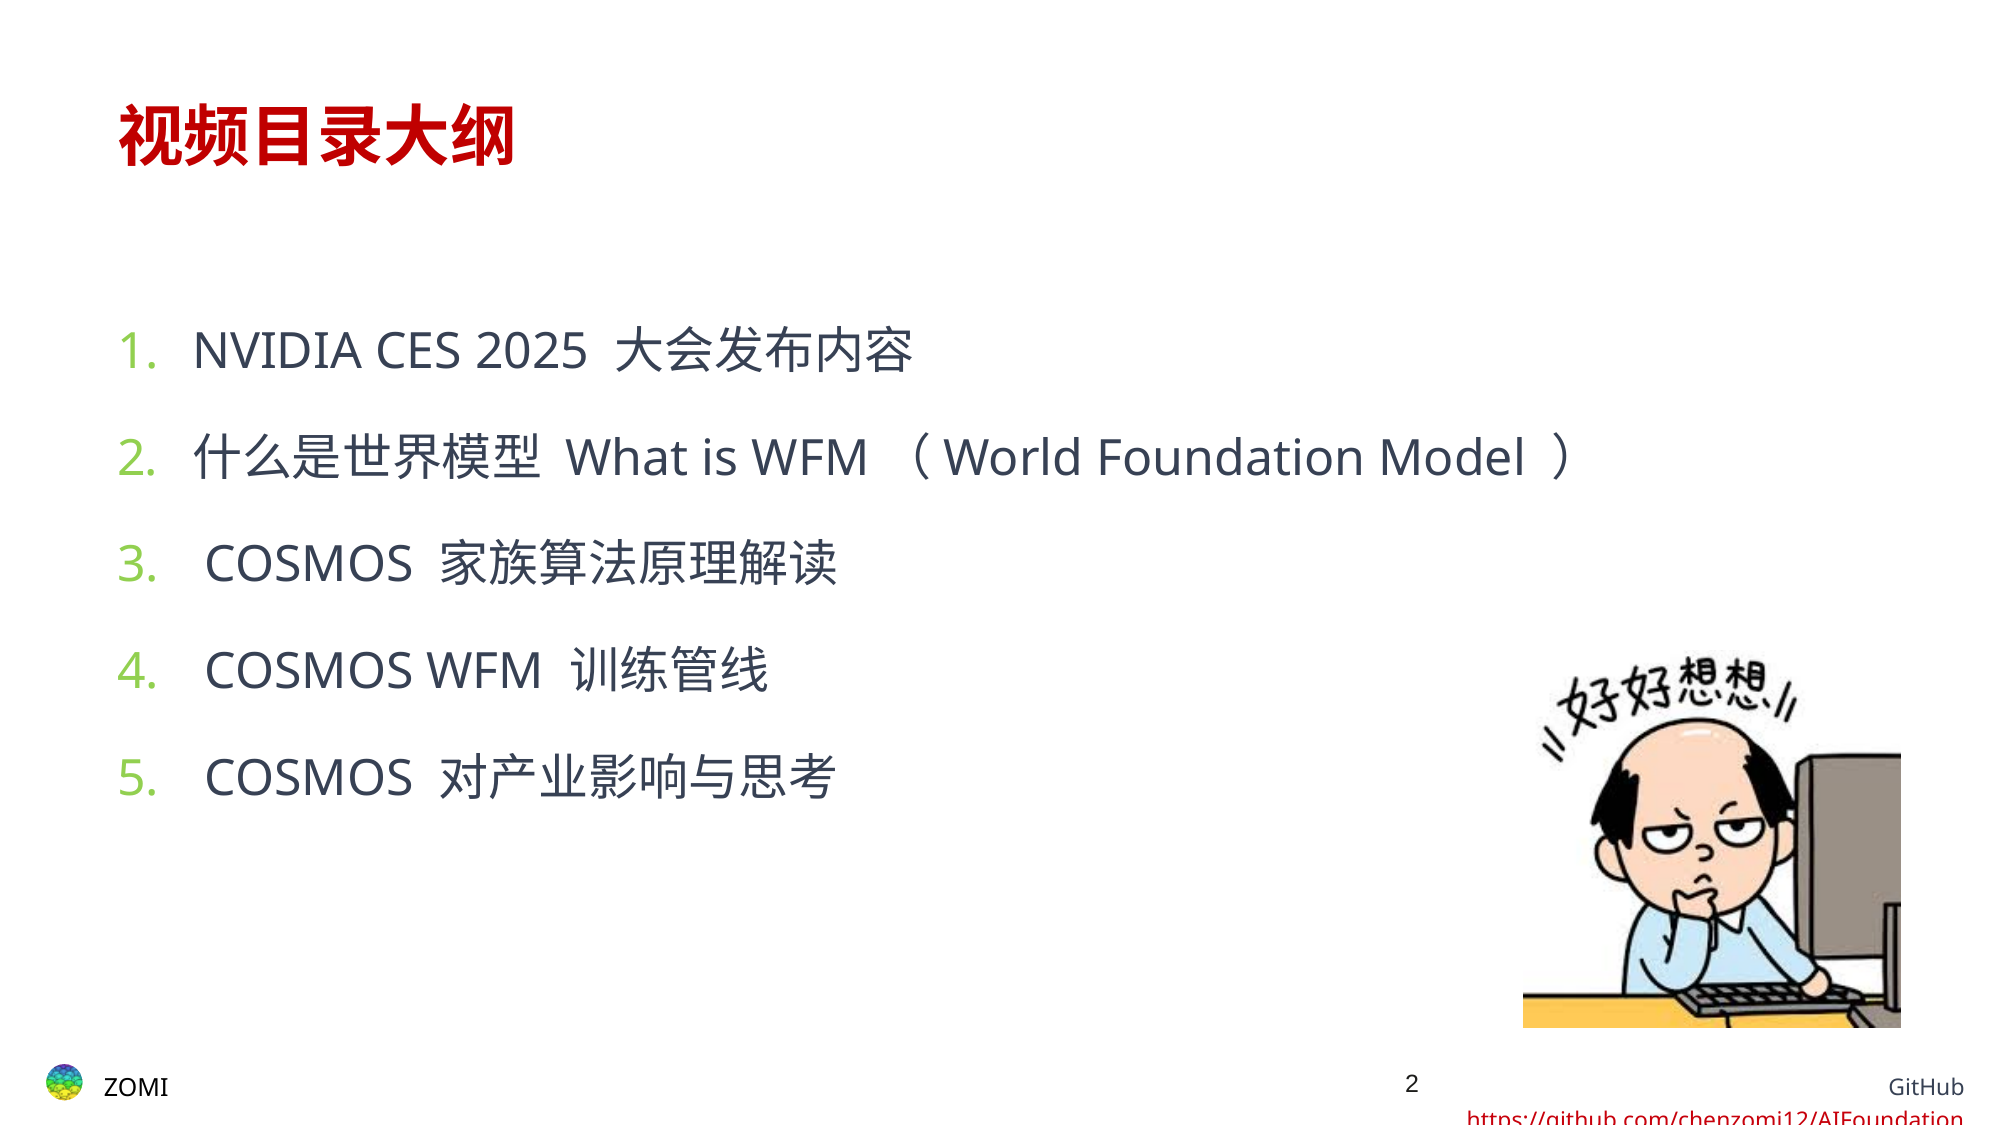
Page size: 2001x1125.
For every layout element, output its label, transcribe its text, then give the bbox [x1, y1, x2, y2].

list NVIDIA CES 2025 大会发布内容 什么是世界模型 What is WFM（World Foundation Model ） COSMOS 家族算法原理解读 COSMOS WFM 训练管线 COSMOS 对产业影响与思考 [102, 204, 1901, 1043]
picture [47, 1065, 82, 1100]
picture [1523, 649, 1902, 1028]
title 视频目录大纲 [102, 85, 1901, 183]
